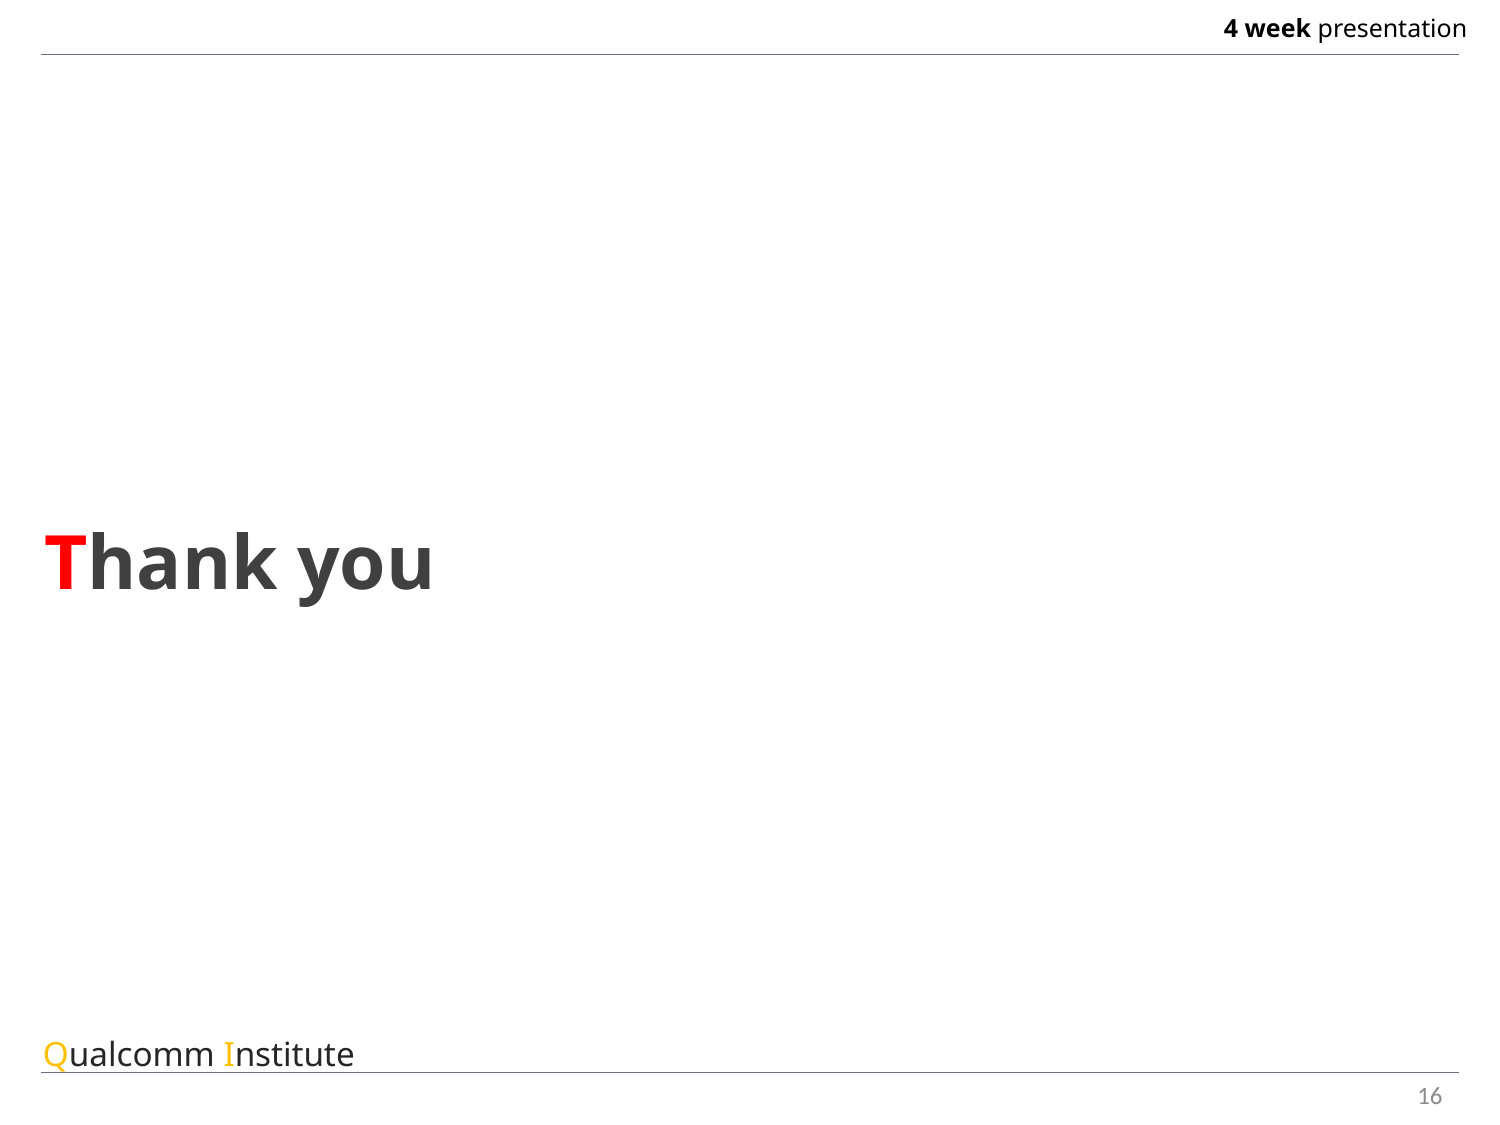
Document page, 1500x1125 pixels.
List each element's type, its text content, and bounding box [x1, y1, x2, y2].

slide_number 16 [1120, 1064, 1458, 1125]
